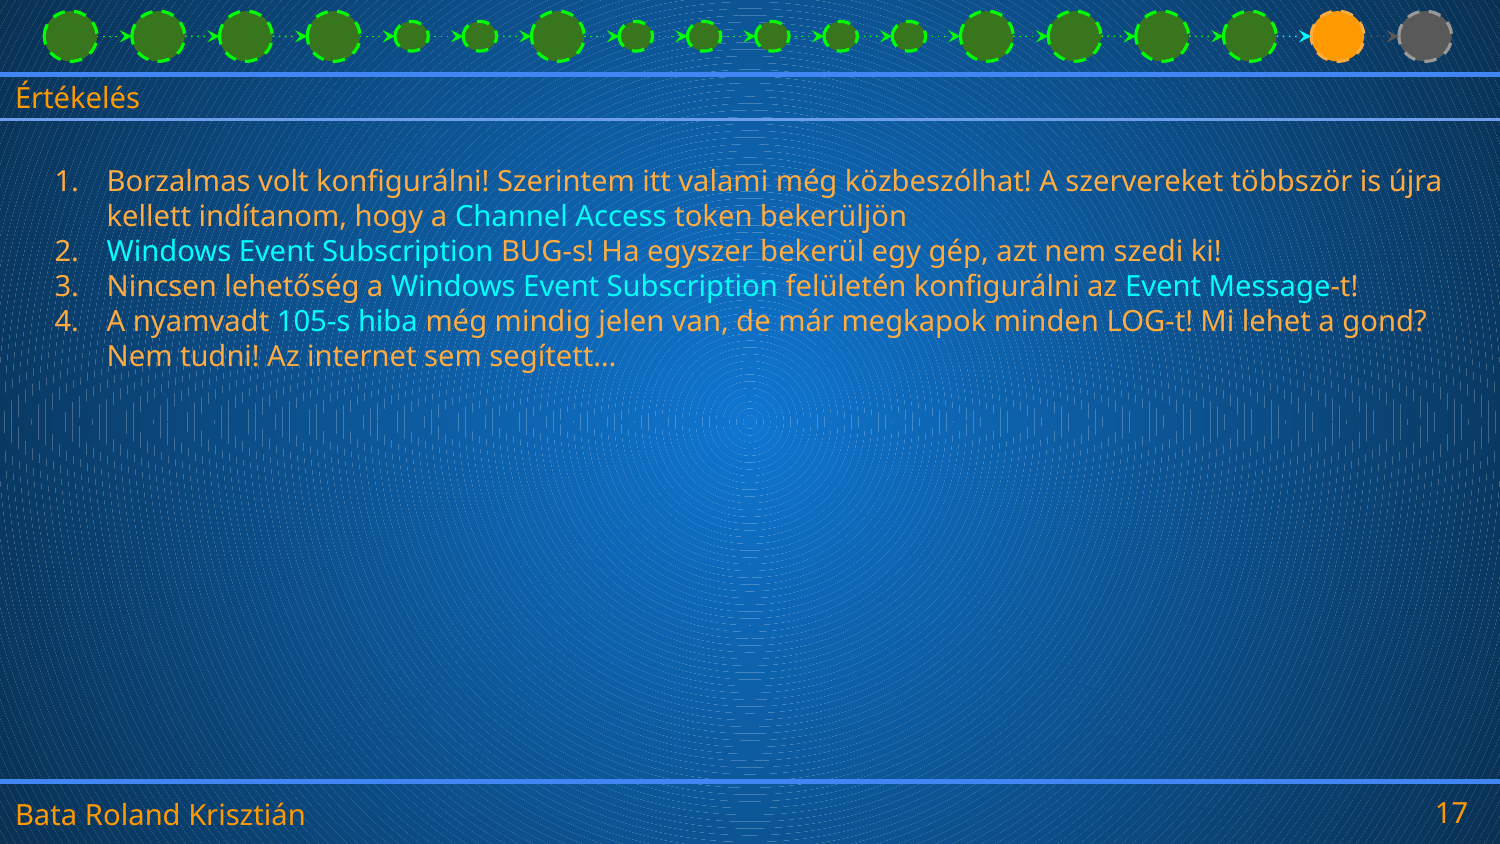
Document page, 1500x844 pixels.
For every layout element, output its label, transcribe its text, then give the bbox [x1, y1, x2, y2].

text_box Bata Roland Krisztián [0, 789, 345, 844]
text_box [1048, 11, 1101, 62]
text_box Borzalmas volt konfigurálni! Szerintem itt valami még közbeszólhat! A szervereket többször is újra kellett indítanom, hogy a Channel Access token bekerüljön Windows Event Subscription BUG-s! Ha egyszer bekerül egy gép, azt nem szedi ki! Nincsen lehetőség a Windows Event Subscription felületén konfigurálni az Event Message-t! A nyamvadt 105-s hiba még mindig jelen van, de már megkapok minden LOG-t! Mi lehet a gond? Nem tudni! Az internet sem segített… [16, 147, 1471, 388]
text_box [1311, 11, 1364, 62]
slide_number ‹#› [1393, 790, 1484, 844]
text_box [44, 11, 97, 62]
text_box [687, 21, 721, 52]
text_box [531, 11, 585, 62]
text_box [395, 21, 429, 52]
text_box [892, 21, 926, 52]
text_box [463, 21, 497, 52]
text_box [219, 11, 273, 62]
text_box [619, 21, 653, 52]
text_box Értékelés [0, 64, 1186, 74]
text_box [755, 21, 789, 52]
text_box [307, 11, 360, 62]
text_box [1135, 11, 1189, 62]
text_box [960, 11, 1014, 62]
text_box Értékelés [0, 81, 1186, 119]
text_box [824, 21, 858, 52]
text_box [132, 11, 185, 62]
text_box Értékelés [0, 126, 1186, 130]
text_box [1398, 11, 1452, 62]
text_box [1223, 11, 1277, 62]
